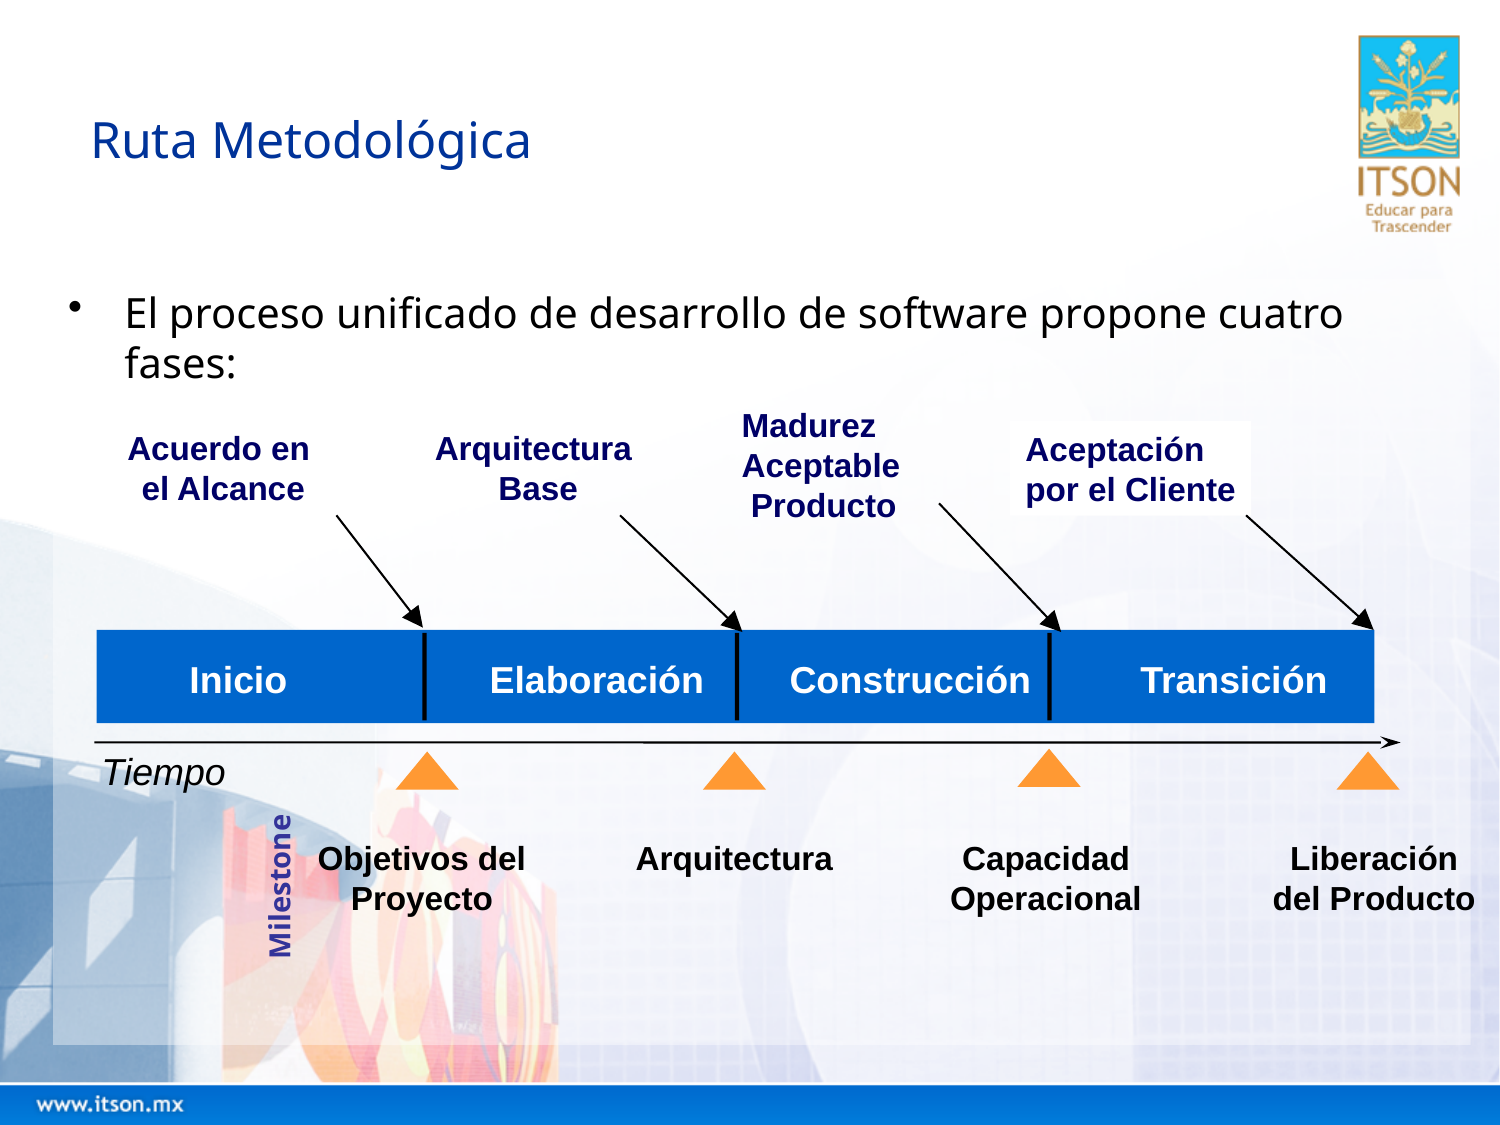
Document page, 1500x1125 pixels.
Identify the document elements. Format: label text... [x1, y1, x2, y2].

text_box [1336, 751, 1400, 790]
text_box Liberación del Producto [1257, 829, 1491, 925]
picture [0, 0, 1500, 1125]
text_box Arquitectura Base [419, 420, 657, 515]
text_box [619, 515, 741, 628]
list El proceso unificado de desarrollo de software propone cuatro fases: [52, 278, 1471, 1046]
text_box Acuerdo en el Alcance [29, 420, 418, 515]
text_box [702, 751, 767, 790]
text_box [336, 515, 423, 628]
text_box [938, 503, 1060, 628]
text_box Tiempo [86, 740, 241, 801]
text_box [1245, 515, 1374, 629]
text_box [96, 629, 1375, 724]
text_box [1380, 736, 1401, 749]
text_box Capacidad Operacional [935, 829, 1157, 925]
text_box Milestone [253, 792, 304, 974]
text_box Madurez Aceptable Producto [726, 397, 1177, 532]
text_box Aceptación por el Cliente [1010, 420, 1252, 516]
text_box [395, 751, 459, 790]
text_box Arquitectura [620, 829, 848, 885]
text_box [1017, 748, 1081, 787]
text_box Objetivos del Proyecto [304, 829, 542, 925]
title Ruta Metodológica [74, 44, 1306, 233]
